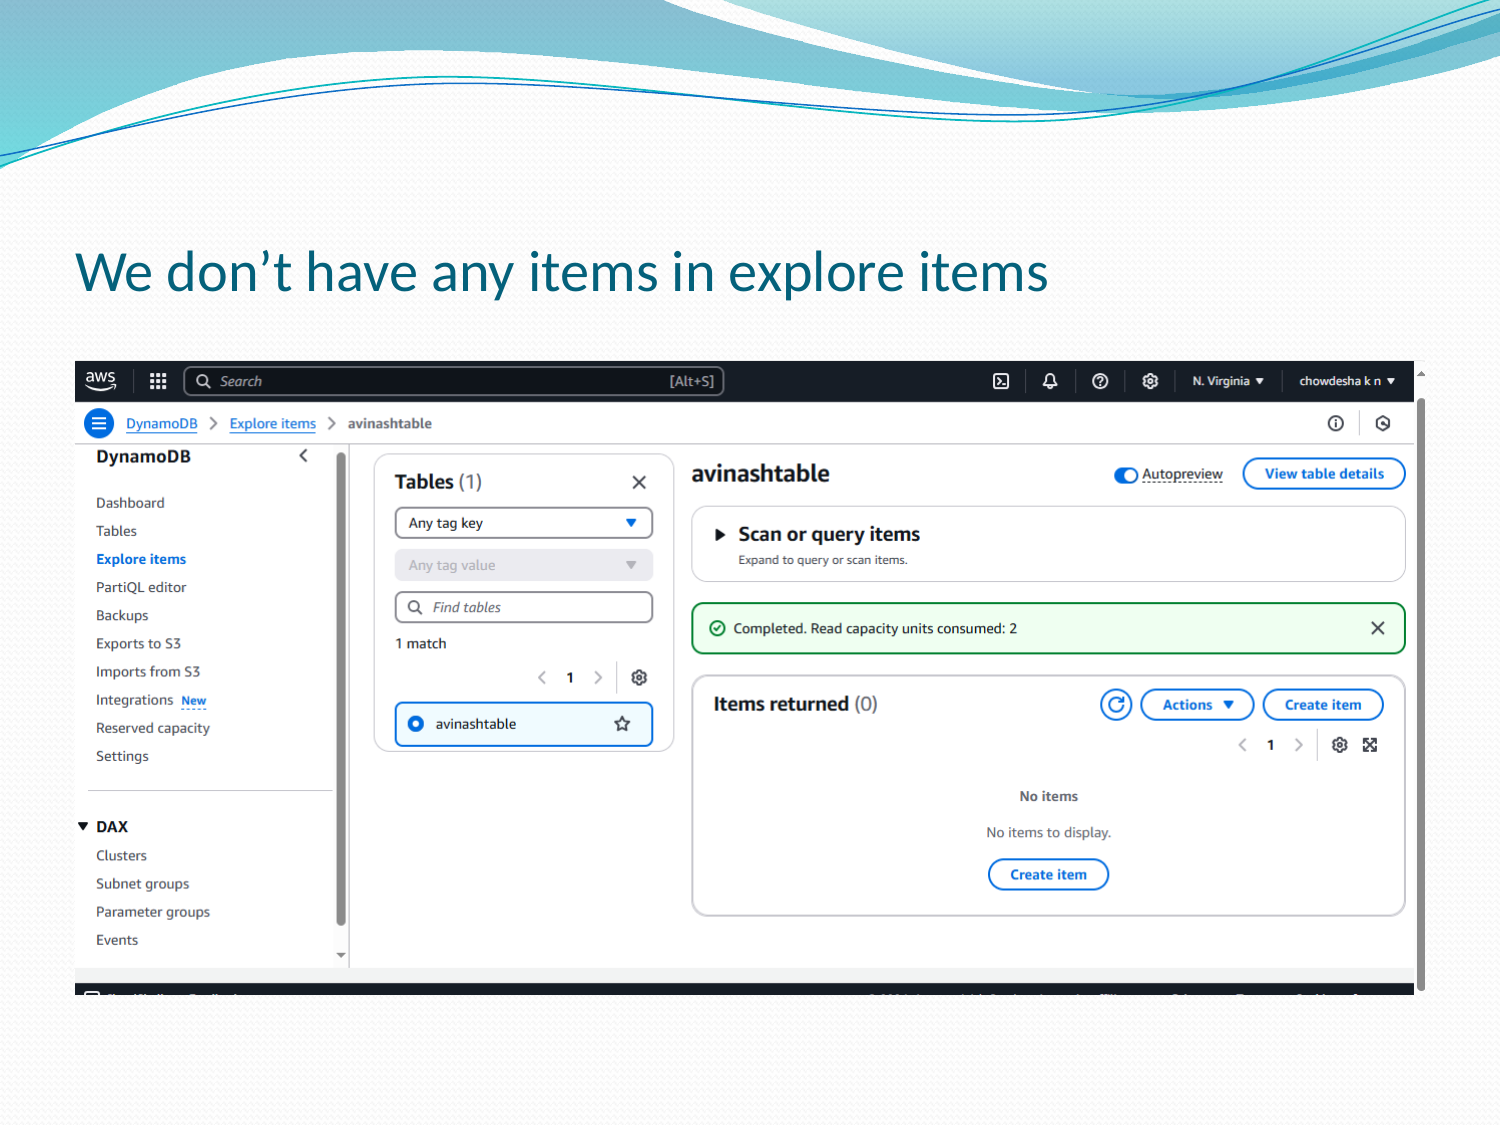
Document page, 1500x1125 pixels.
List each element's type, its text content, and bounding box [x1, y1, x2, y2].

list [74, 360, 1426, 995]
title We don’t have any items in explore items [75, 115, 1425, 303]
